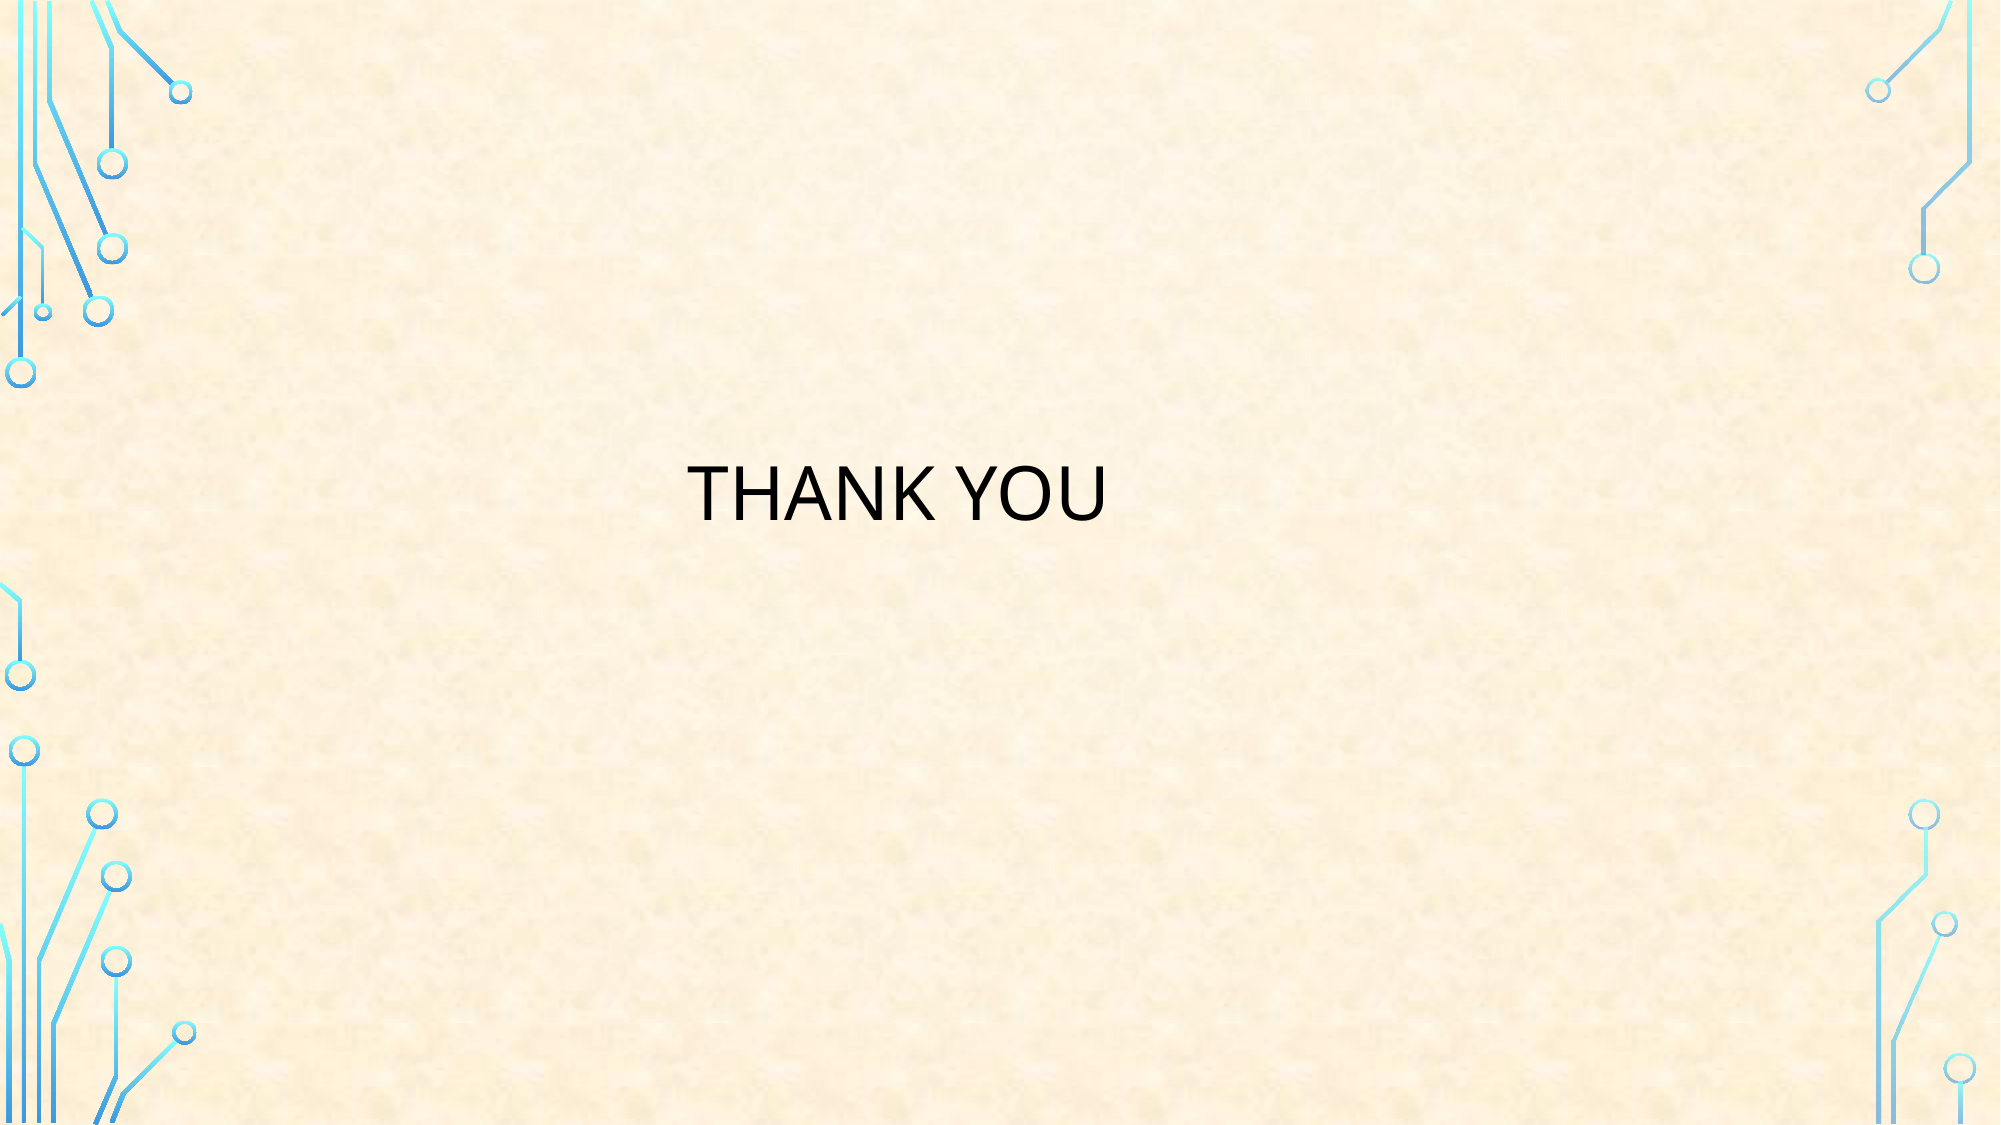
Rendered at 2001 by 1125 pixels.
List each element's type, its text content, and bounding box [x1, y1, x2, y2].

picture [100, 152, 124, 176]
picture [104, 949, 128, 973]
picture [1912, 256, 1937, 281]
picture [0, 0, 2001, 1125]
picture [1869, 81, 1888, 100]
picture [8, 663, 32, 687]
title Thank you [672, 375, 2000, 618]
picture [172, 84, 189, 101]
